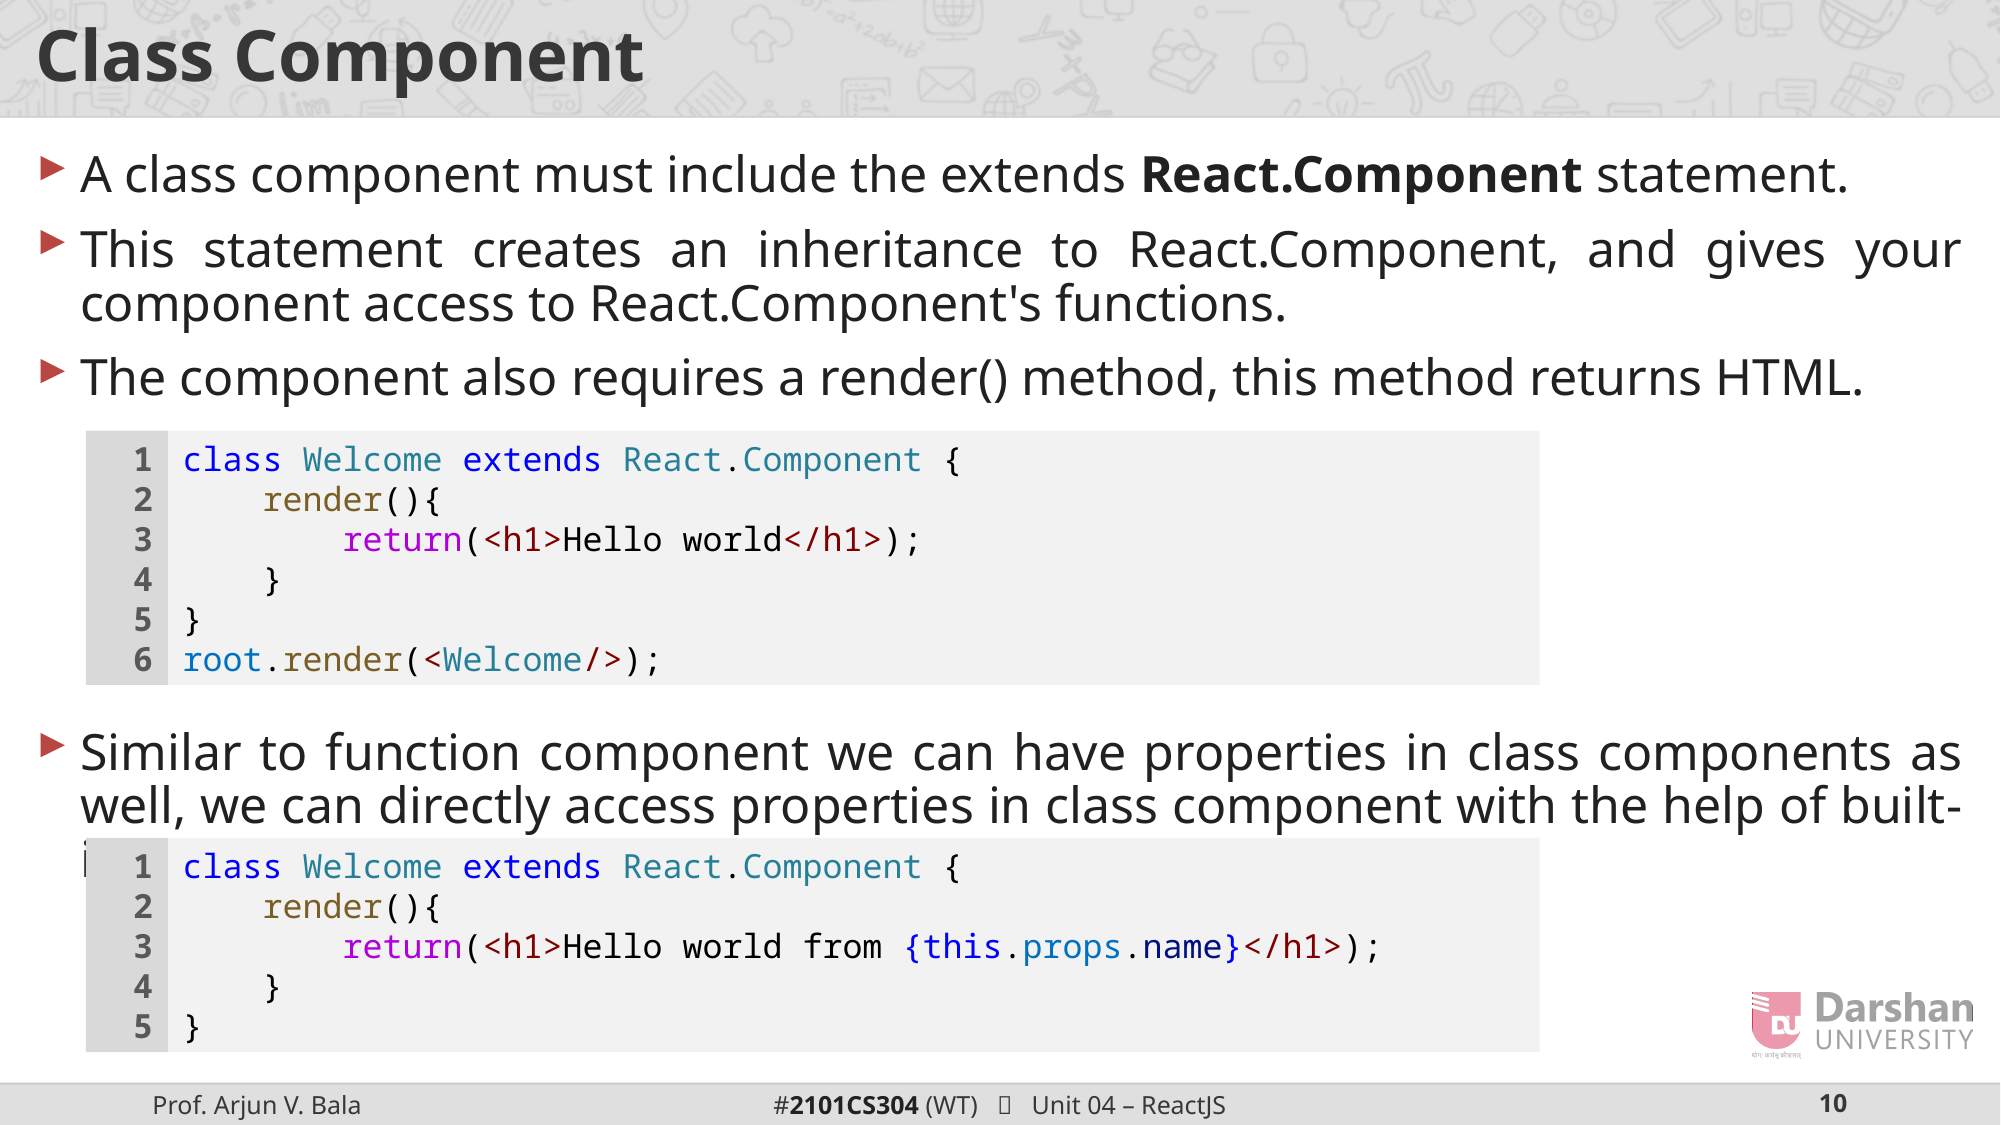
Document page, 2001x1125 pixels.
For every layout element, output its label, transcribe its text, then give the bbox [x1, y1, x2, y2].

text_box 1 2 3 4 5 [85, 837, 168, 1053]
text_box class Welcome extends React.Component { render(){ return(<h1>Hello world from {this.props.name}</h1>); } } [168, 837, 1540, 1053]
text_box 1 2 3 4 5 6 [85, 430, 168, 685]
title Class Component [0, 0, 2000, 117]
list A class component must include the extends React.Component statement. This statement creates an inheritance to React.Component, and gives your component access to React.Component's functions. The component also requires a render() method, this method returns HTML. Similar to function component we can have properties in class components as well, we can directly access properties in class component with the help of built-in object named props. [21, 141, 1979, 1059]
text_box class Welcome extends React.Component { render(){ return(<h1>Hello world</h1>); } } root.render(<Welcome/>); [168, 430, 1540, 685]
